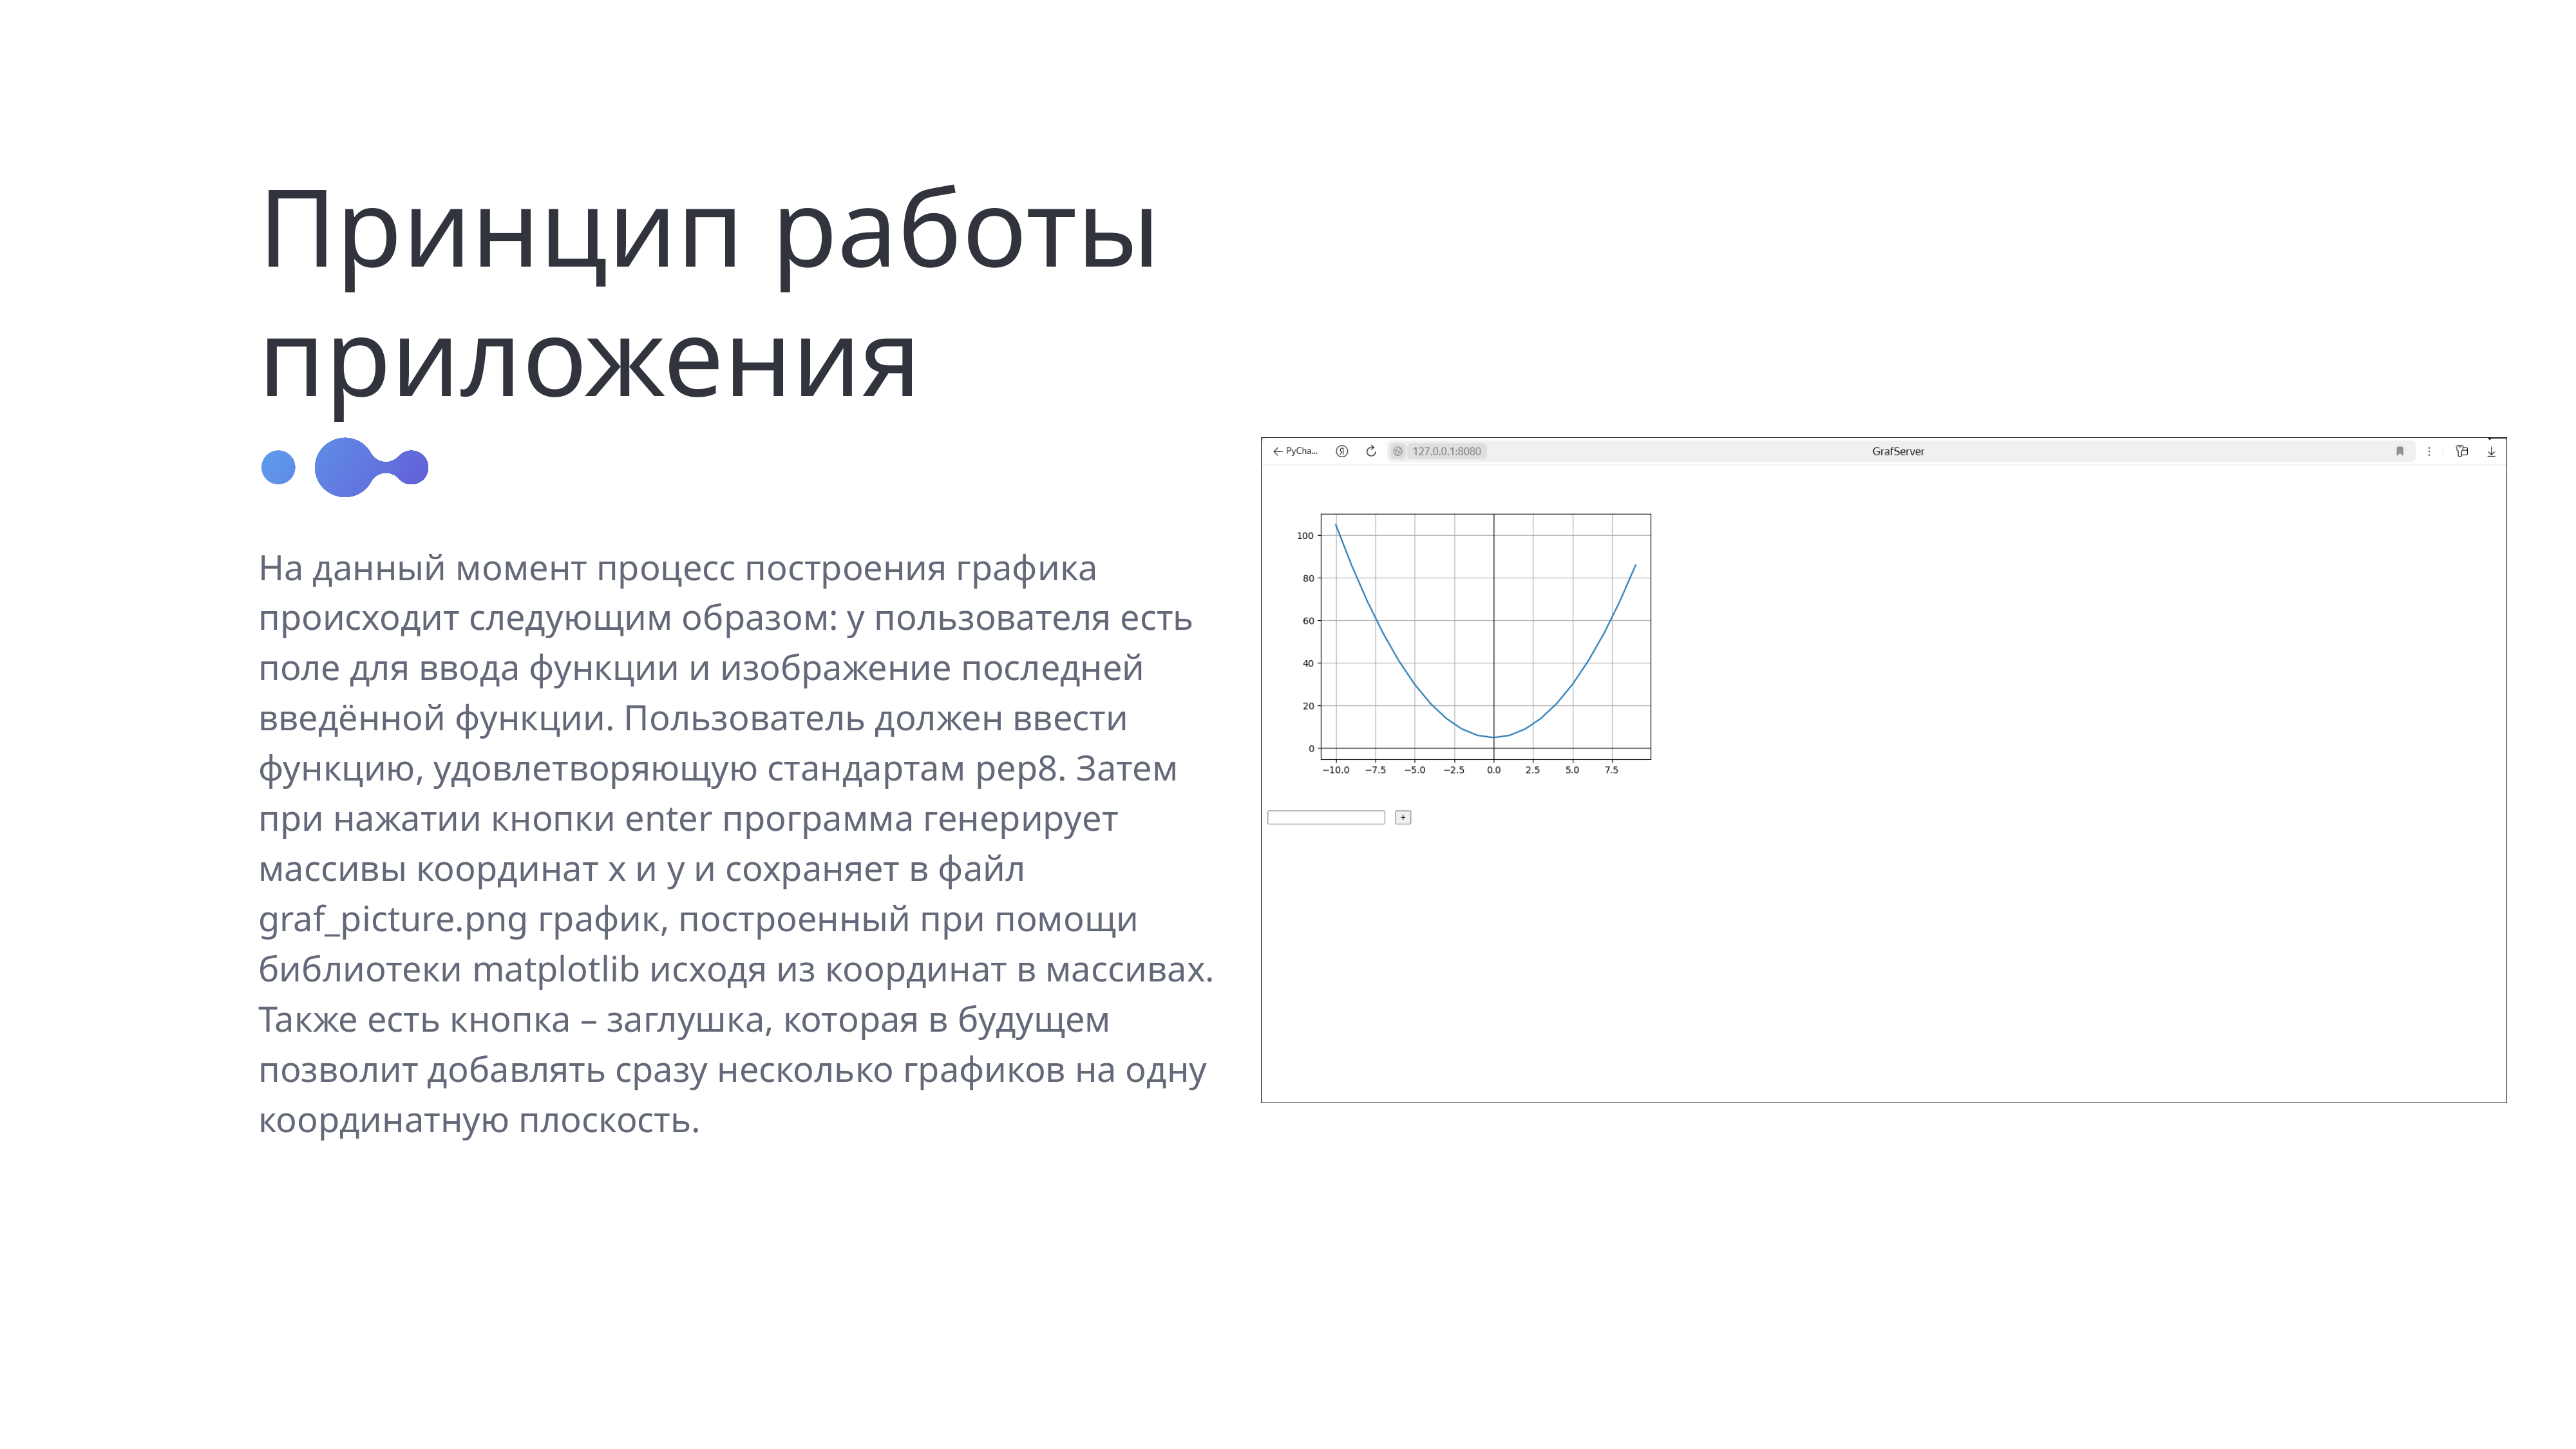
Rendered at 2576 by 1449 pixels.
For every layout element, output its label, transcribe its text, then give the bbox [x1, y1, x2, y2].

text_box [261, 450, 296, 484]
text_box [315, 437, 428, 497]
text_box Принцип работы приложения [252, 155, 1327, 423]
text_box На данный момент процесс построения графика происходит следующим образом: у пользователя есть поле для ввода функции и изображение последней введённой функции. Пользователь должен ввести функцию, удовлетворяющую стандартам pep8. Затем при нажатии кнопки enter программа генерирует массивы координат x и y и сохраняет в файл graf_picture.png график, построенный при помощи библиотеки matplotlib исходя из координат в массивах. Также есть кнопка – заглушка, которая в будущем позволит добавлять сразу несколько графиков на одну координатную плоскость. [252, 531, 1227, 1145]
picture [1261, 437, 2507, 1104]
